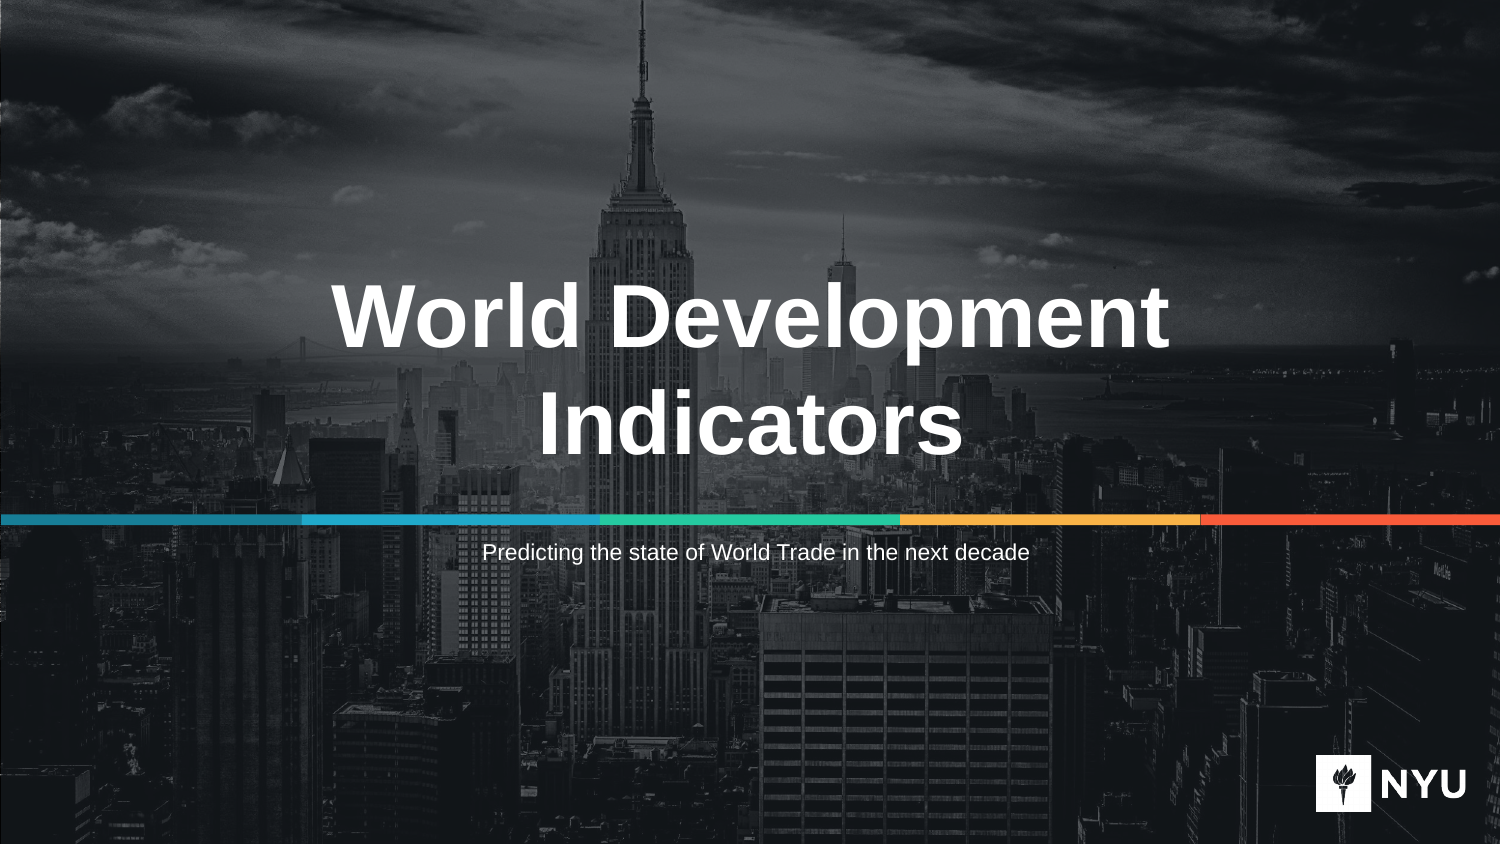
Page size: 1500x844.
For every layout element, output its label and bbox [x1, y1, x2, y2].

picture [0, 526, 1500, 844]
text_box [0, 514, 1500, 526]
picture [0, 0, 1500, 514]
